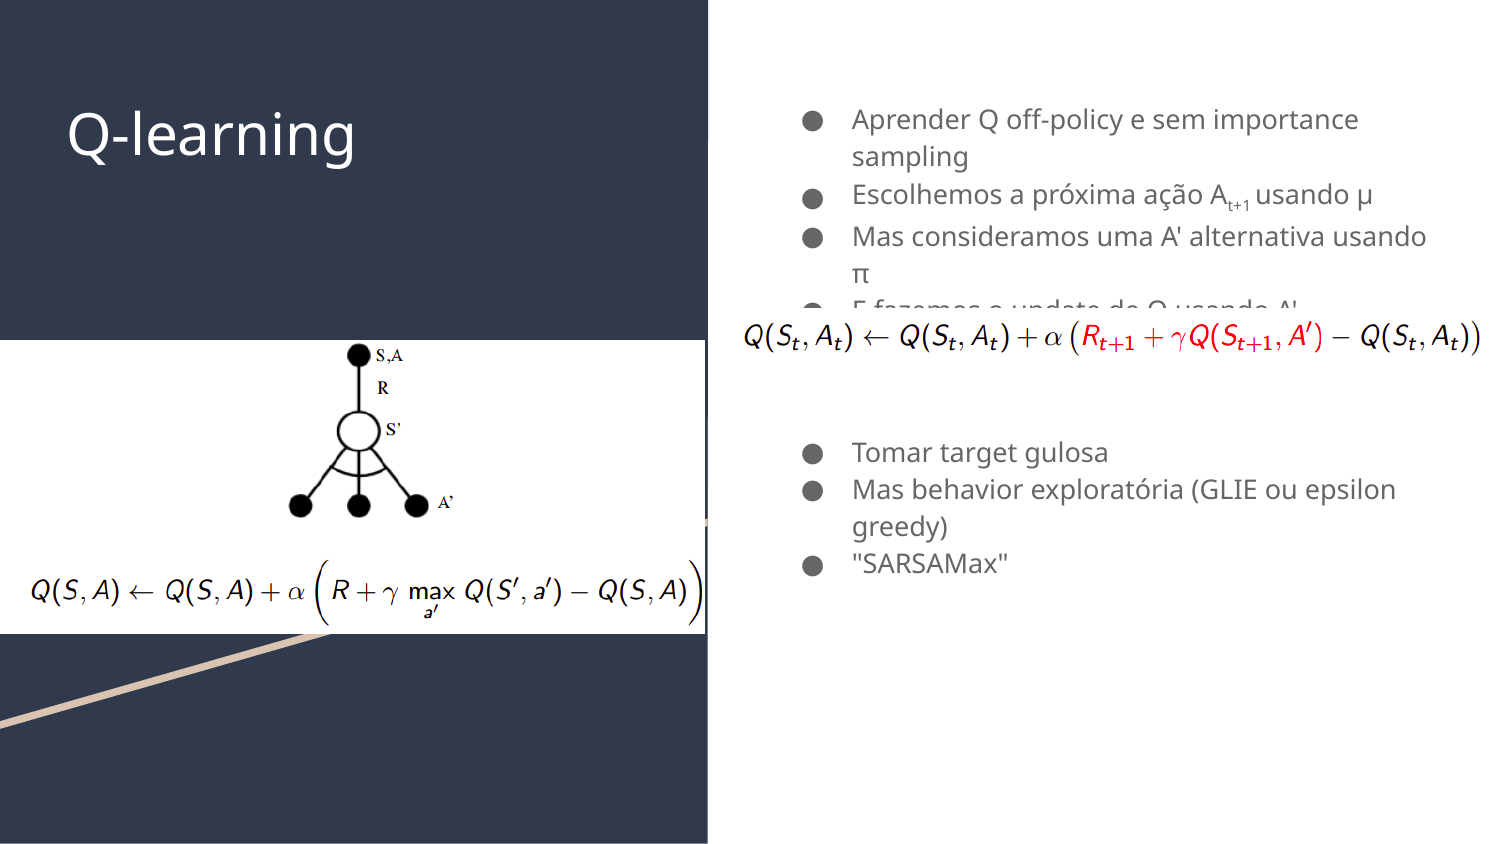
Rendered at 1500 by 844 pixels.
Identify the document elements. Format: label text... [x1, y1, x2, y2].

list Aprender Q off-policy e sem importance sampling Escolhemos a próxima ação At+1 usando μ Mas consideramos uma A' alternativa usando π E fazemos o update de Q usando A' Tomar target gulosa Mas behavior exploratória (GLIE ou epsilon greedy) "SARSAMax" [761, 378, 1446, 755]
picture [0, 340, 706, 635]
picture [733, 308, 1488, 370]
list Aprender Q off-policy e sem importance sampling Escolhemos a próxima ação At+1 usando μ Mas consideramos uma A' alternativa usando π E fazemos o update de Q usando A' Tomar target gulosa Mas behavior exploratória (GLIE ou epsilon greedy) "SARSAMax" [761, 82, 1446, 306]
title Q-learning [51, 82, 660, 338]
